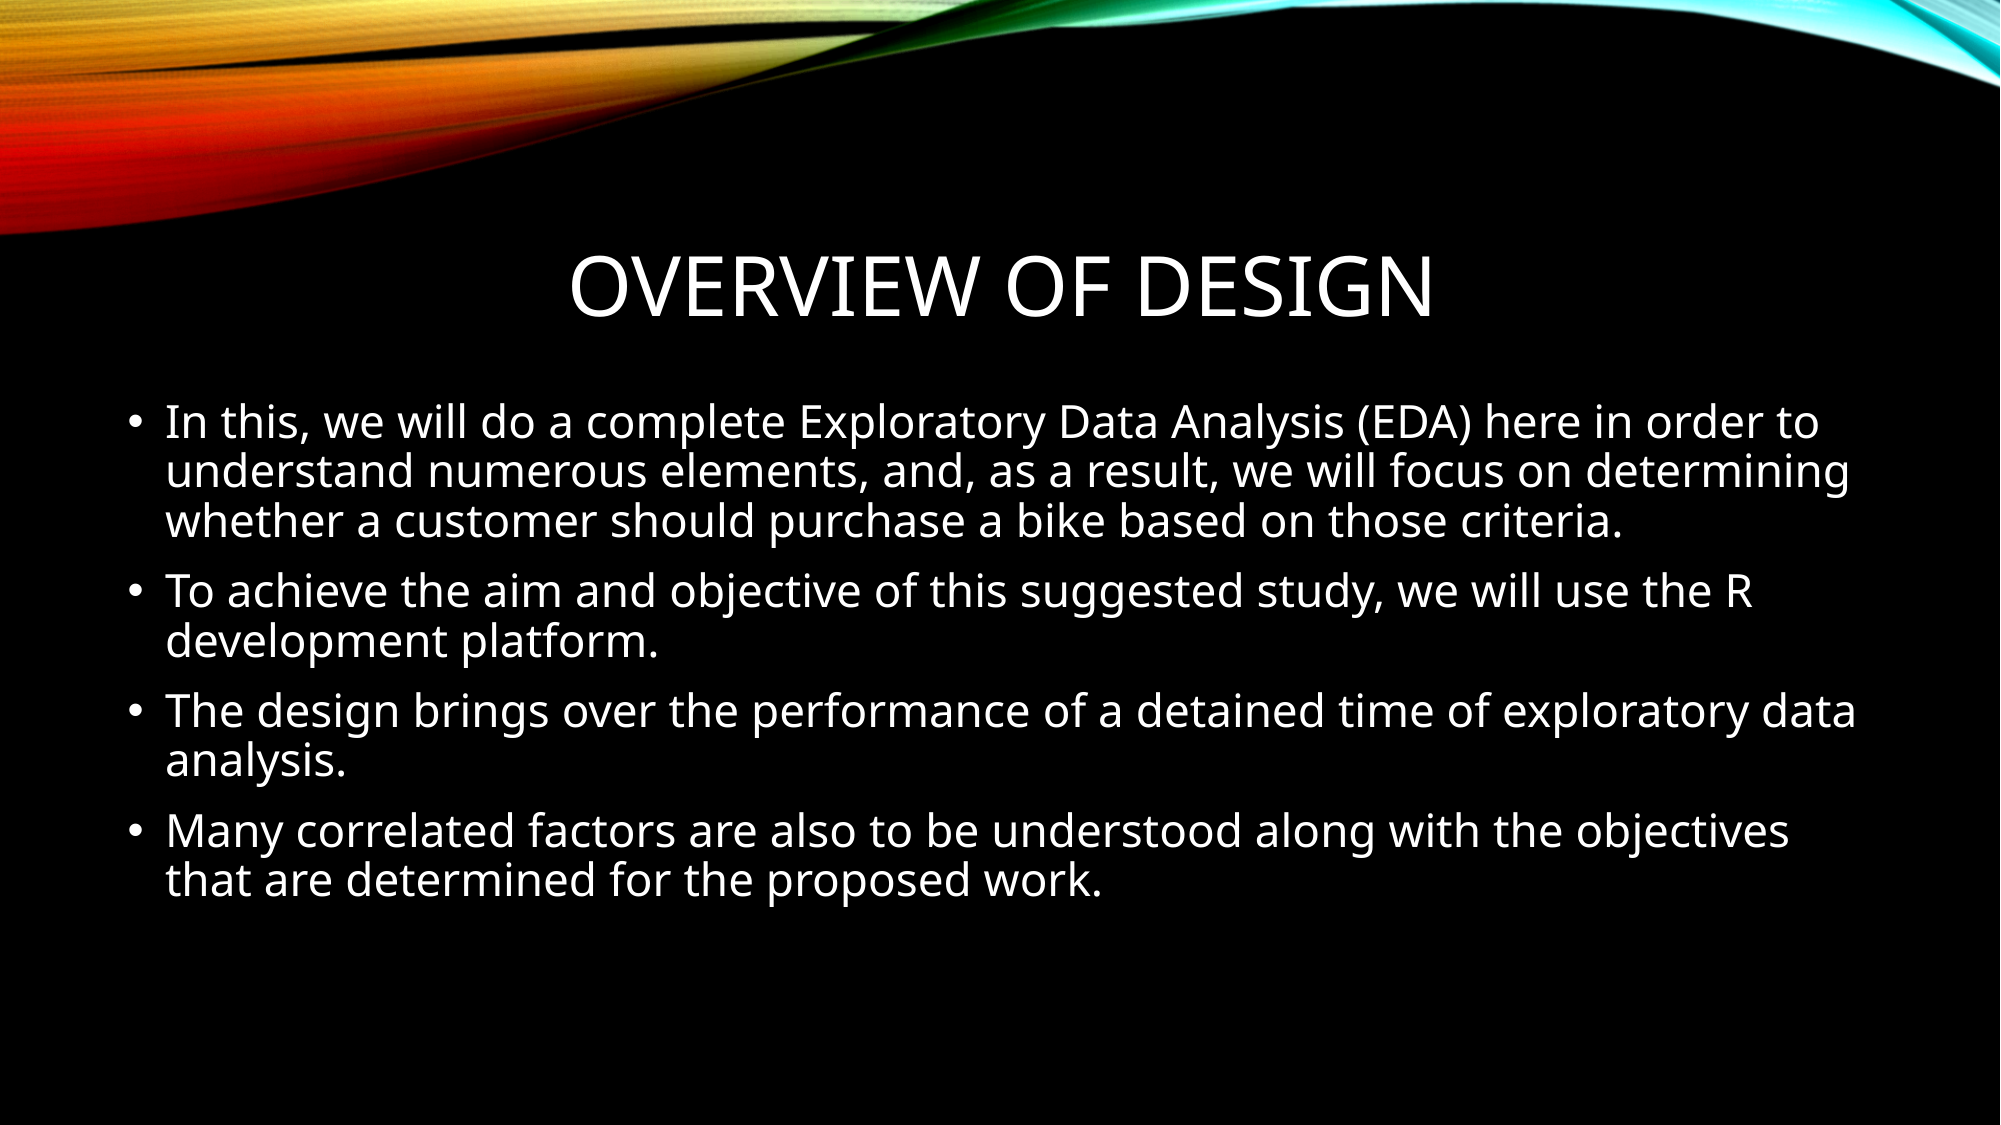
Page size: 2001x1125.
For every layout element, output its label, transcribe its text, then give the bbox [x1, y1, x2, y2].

title Overview Of Design [40, 183, 1454, 396]
picture [0, 0, 2000, 237]
list In this, we will do a complete Exploratory Data Analysis (EDA) here in order to understand numerous elements, and, as a result, we will focus on determining whether a customer should purchase a bike based on those criteria. To achieve the aim and objective of this suggested study, we will use the R development platform. The design brings over the performance of a detained time of exploratory data analysis. Many correlated factors are also to be understood along with the objectives that are determined for the proposed work. [112, 391, 1888, 1052]
